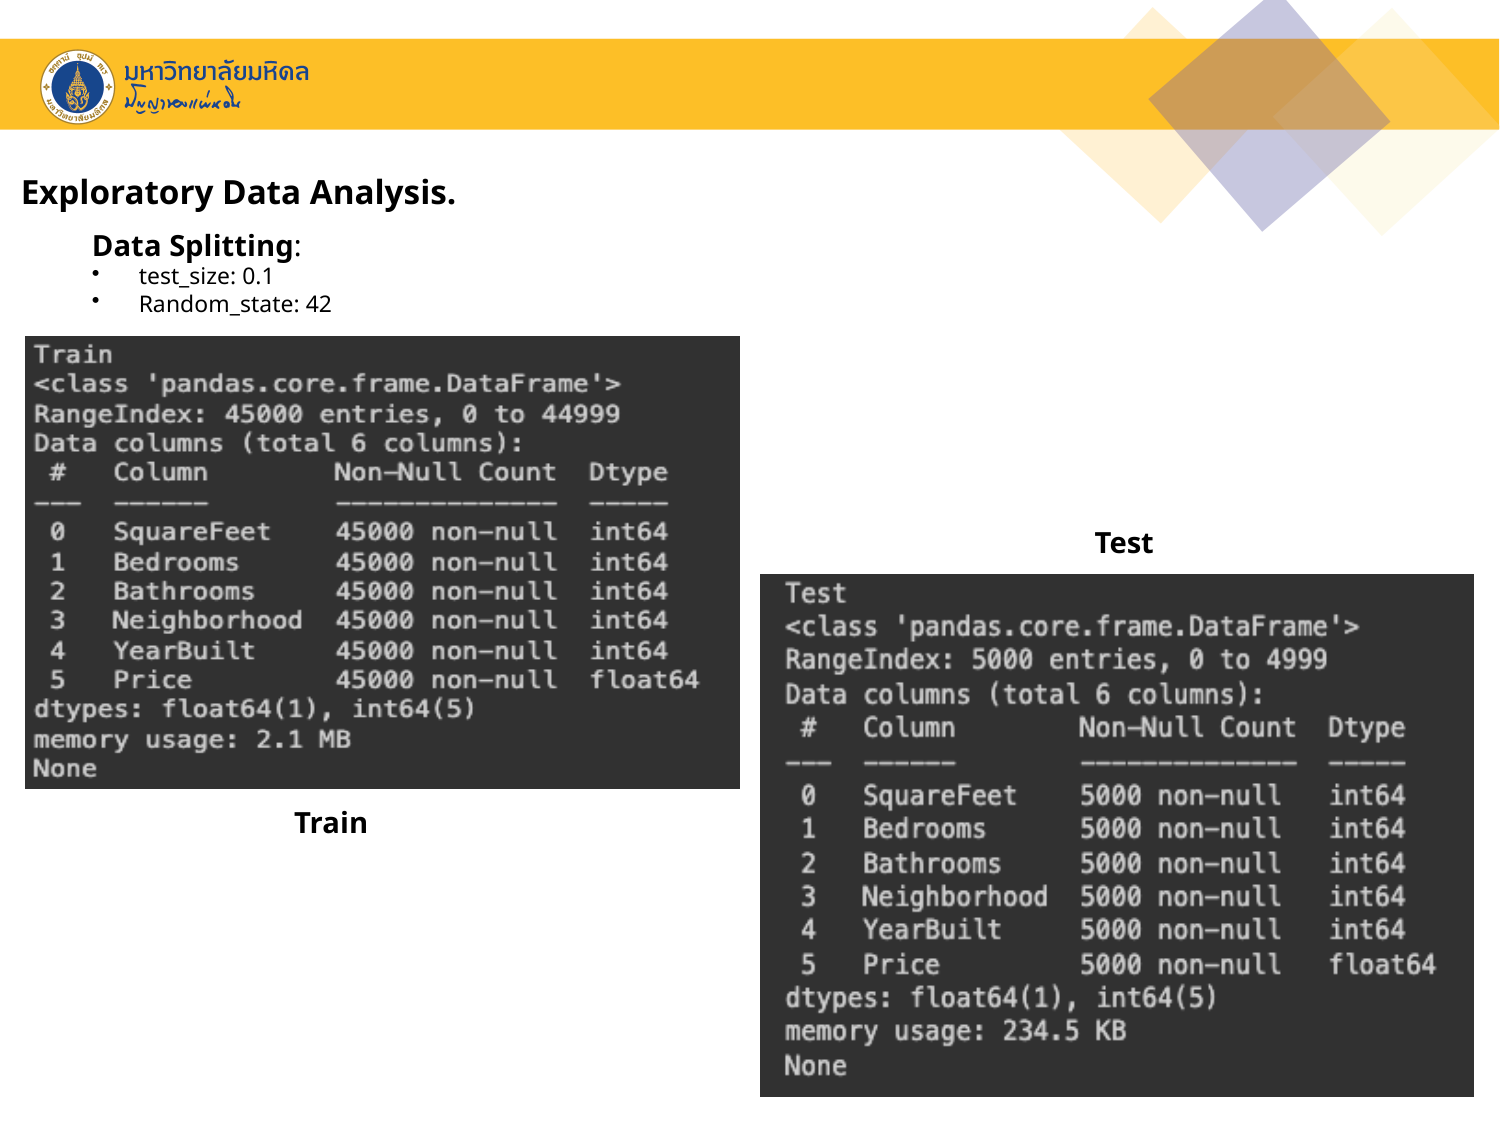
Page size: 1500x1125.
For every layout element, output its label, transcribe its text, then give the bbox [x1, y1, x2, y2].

text_box [746, 524, 975, 586]
text_box Train [279, 797, 406, 887]
text_box Data Splitting: test_size: 0.1 Random_state: 42 [76, 219, 703, 334]
text_box Test [1079, 517, 1176, 573]
picture [0, 0, 1500, 1125]
text_box Exploratory Data Analysis. [5, 163, 1159, 219]
